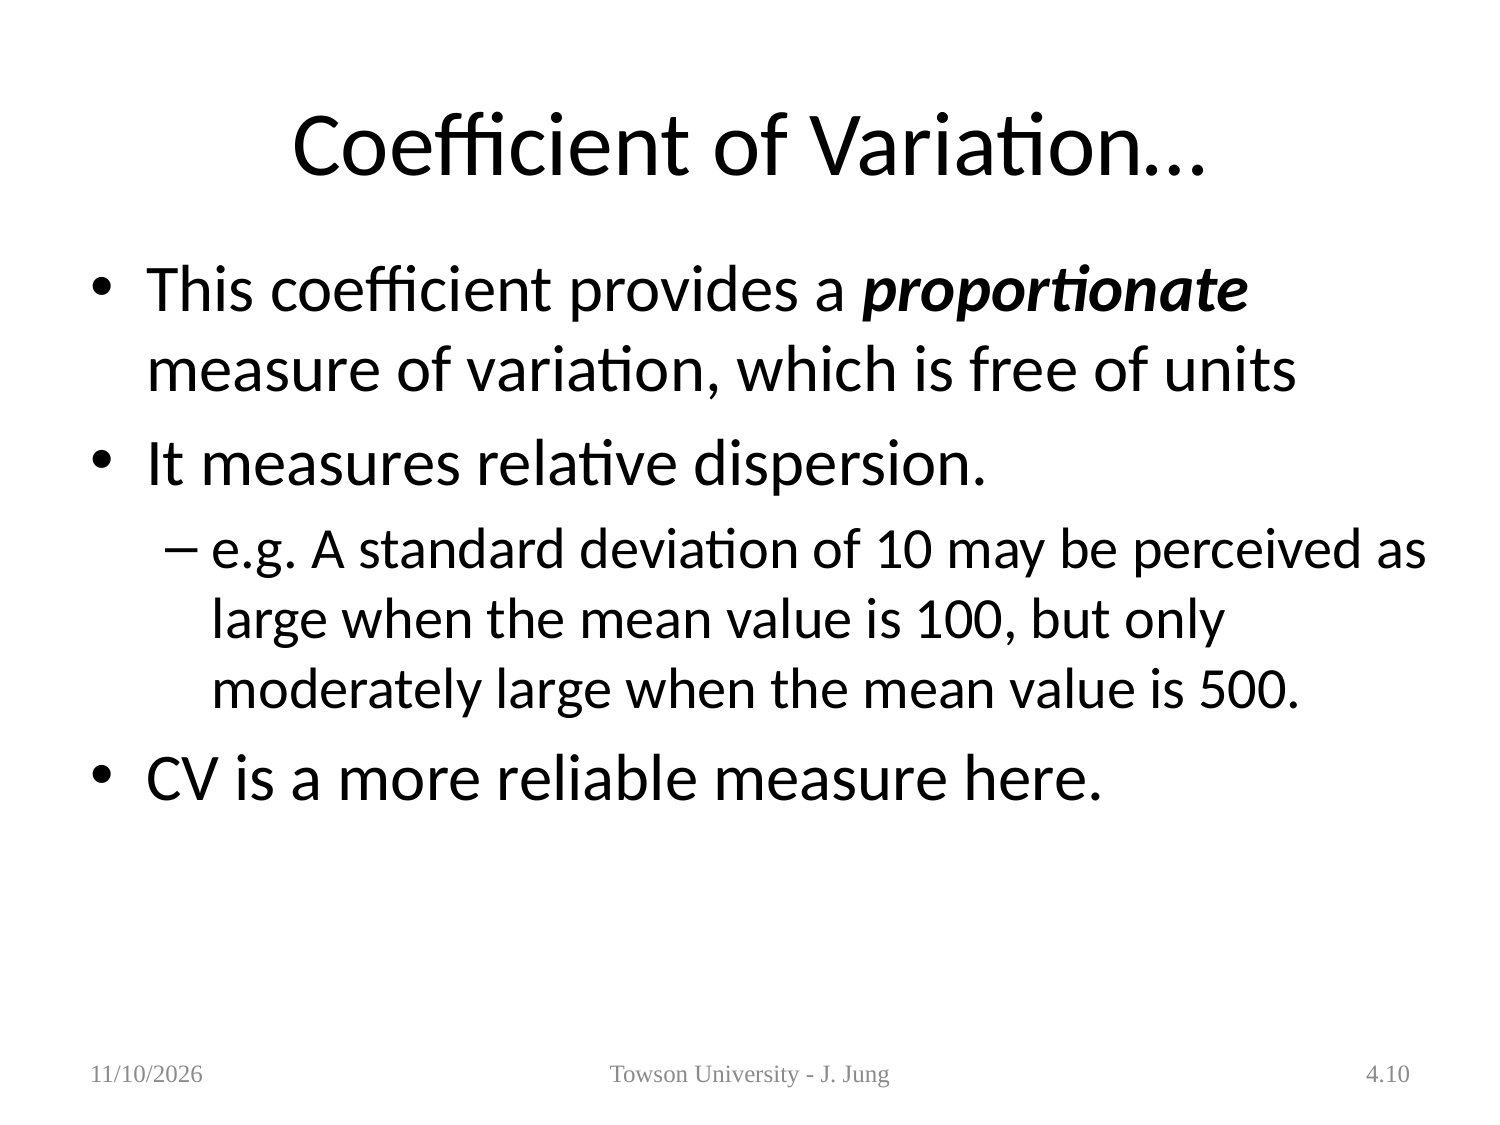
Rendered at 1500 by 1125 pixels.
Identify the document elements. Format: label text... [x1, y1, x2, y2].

footer Towson University - J. Jung [512, 1042, 988, 1103]
slide_number 4.10 [1074, 1042, 1425, 1103]
list This coefficient provides a proportionate measure of variation, which is free of units It measures relative dispersion. e.g. A standard deviation of 10 may be perceived as large when the mean value is 100, but only moderately large when the mean value is 500. CV is a more reliable measure here. [75, 237, 1450, 1005]
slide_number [75, 1042, 425, 1103]
title Coefficient of Variation… [75, 45, 1425, 233]
